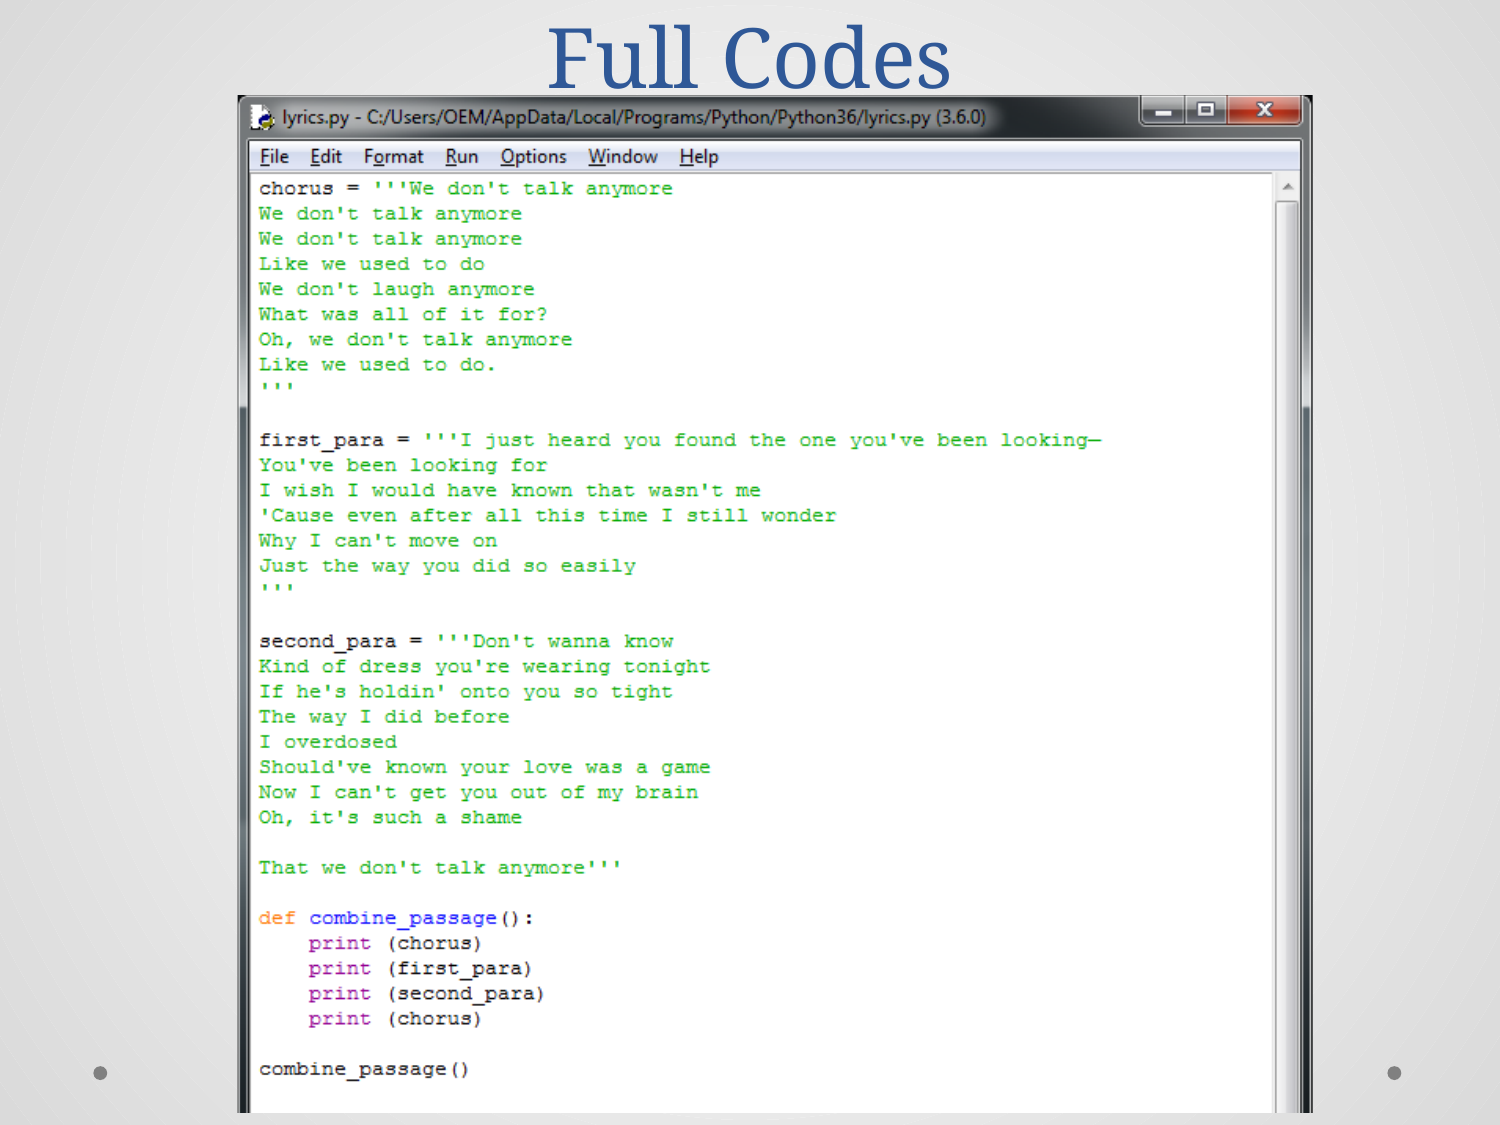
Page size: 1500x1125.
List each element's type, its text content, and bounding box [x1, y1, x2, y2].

title Full Codes [75, 0, 1425, 113]
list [237, 94, 1313, 1113]
